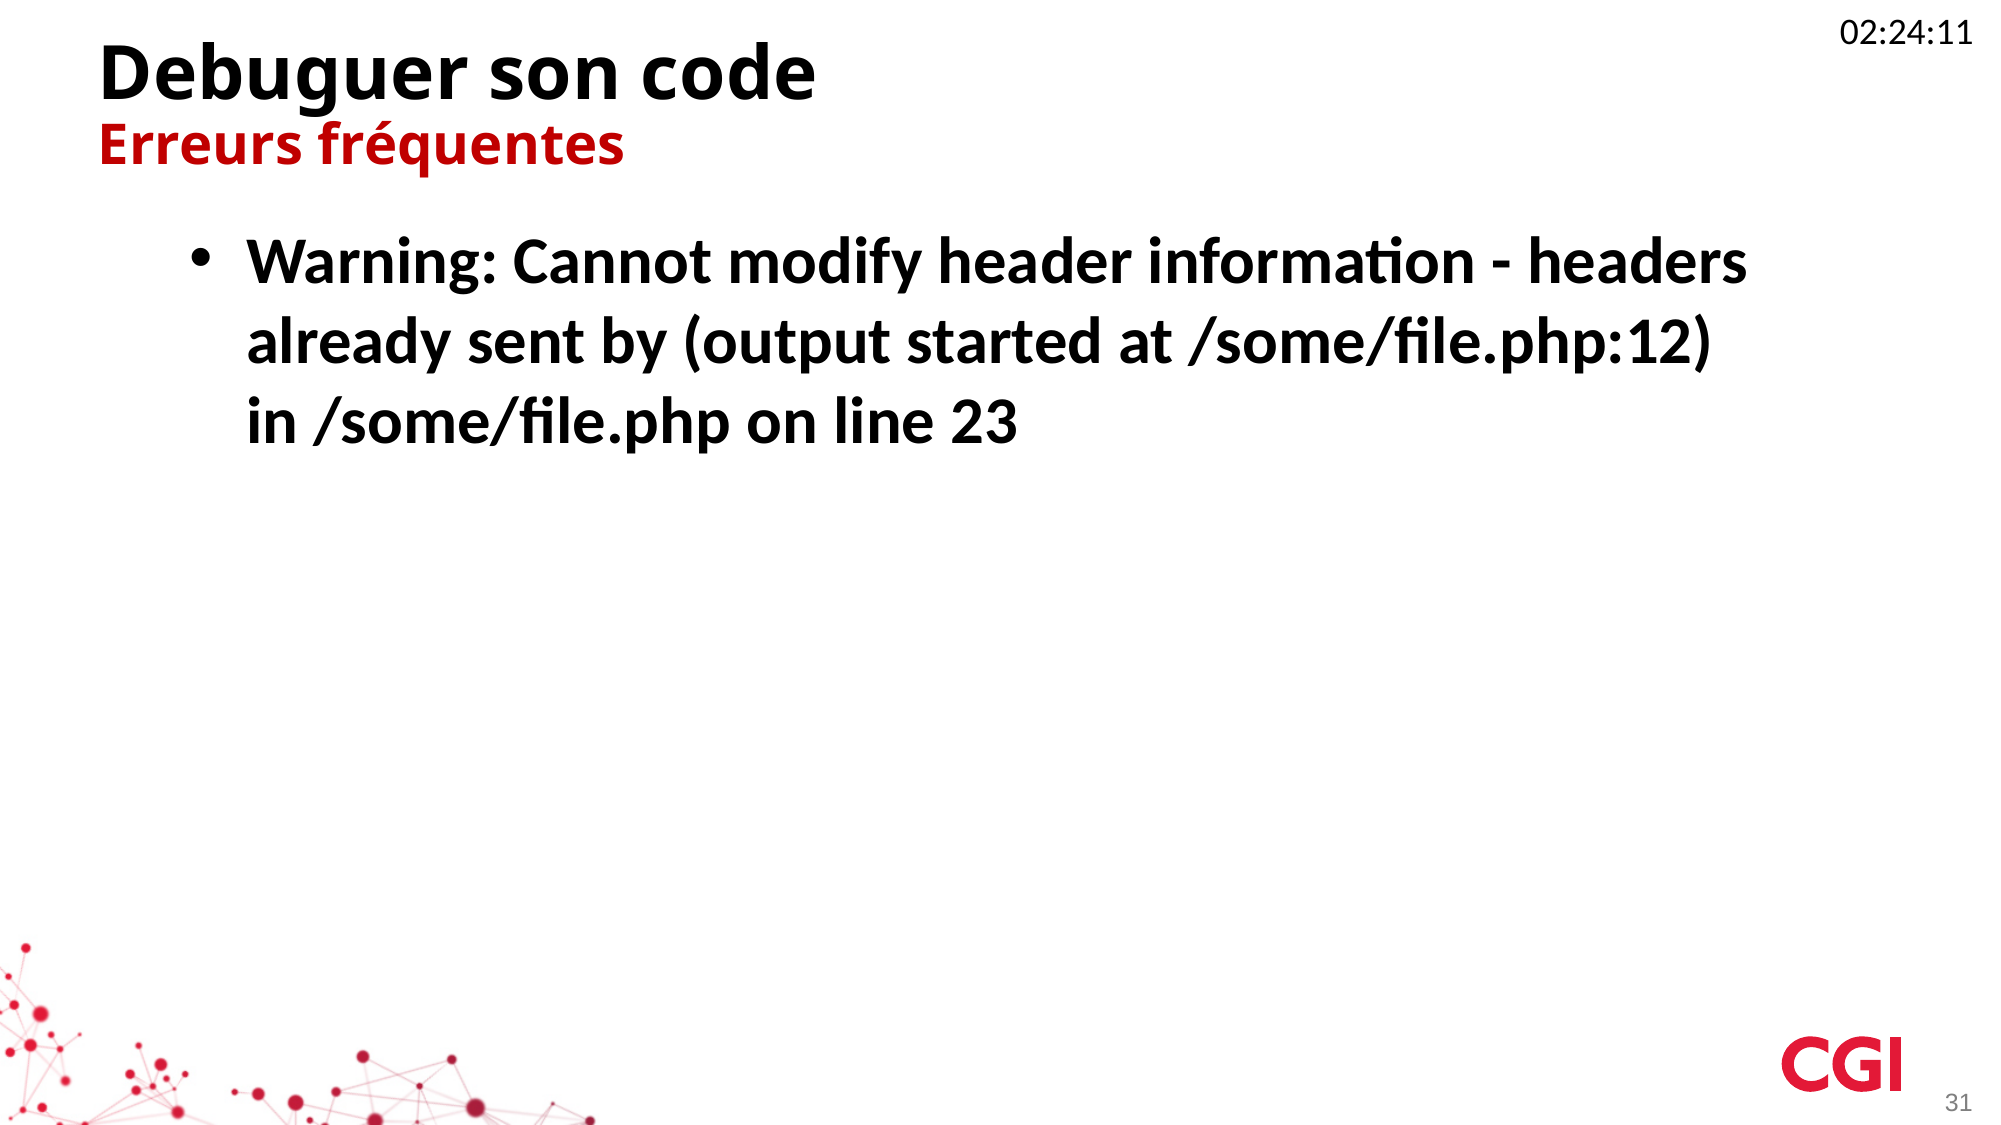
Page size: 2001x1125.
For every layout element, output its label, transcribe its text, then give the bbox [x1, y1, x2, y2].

text_box Warning: Cannot modify header information - headers already sent by (output started at /some/file.php:12) in /some/file.php on line 23 [99, 209, 1902, 524]
title Debuguer son code Erreurs fréquentes [97, 30, 1900, 182]
picture [0, 907, 1498, 1125]
text_box 08:32:32 [1824, 0, 2000, 71]
